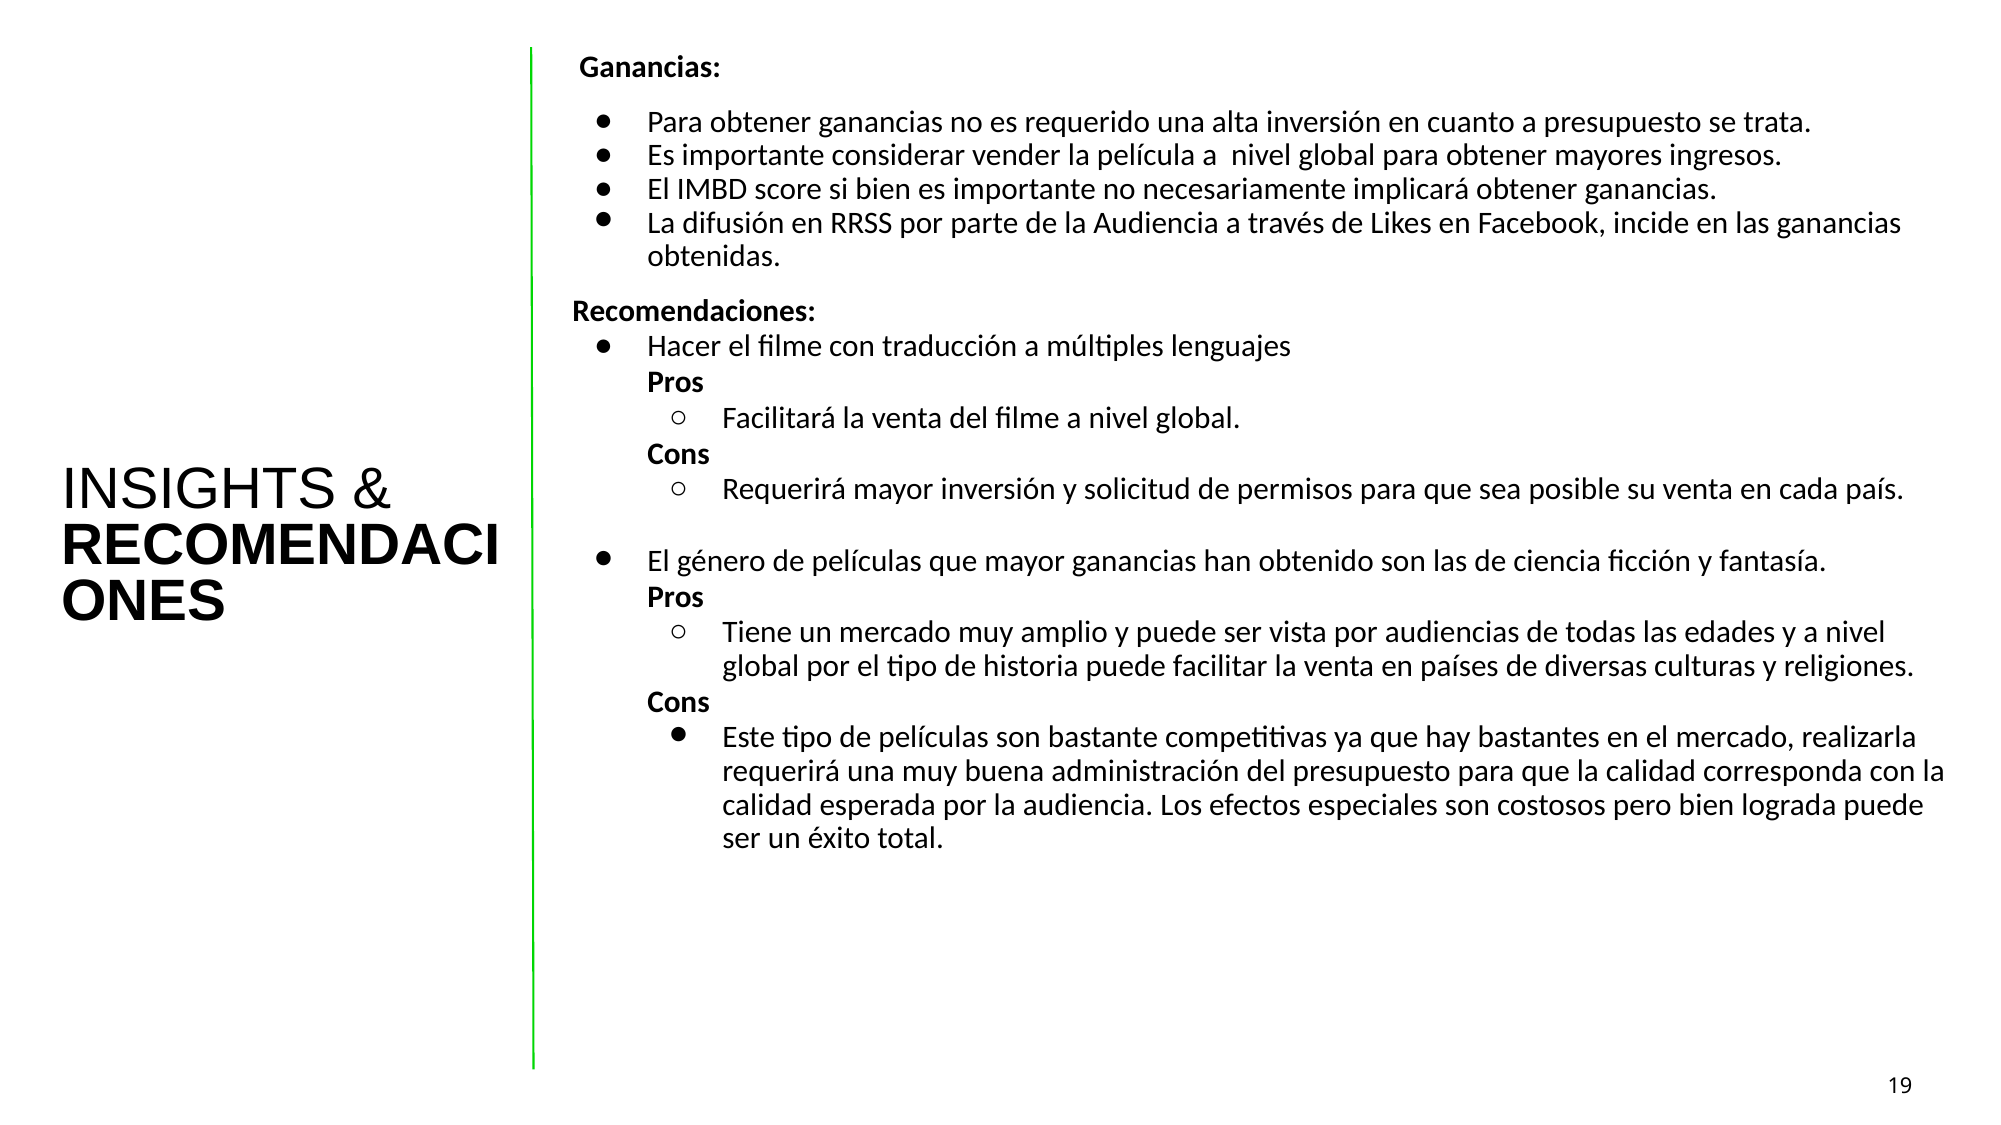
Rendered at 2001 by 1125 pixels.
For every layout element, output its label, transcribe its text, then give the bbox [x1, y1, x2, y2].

text_box ‹#› [1887, 1069, 2000, 1104]
text_box INSIGHTS & RECOMENDACIONES [61, 463, 508, 632]
text_box Ganancias: Para obtener ganancias no es requerido una alta inversión en cuanto a presupuesto se trata. Es importante considerar vender la película a nivel global para obtener mayores ingresos. El IMBD score si bien es importante no necesariamente implicará obtener ganancias. La difusión en RRSS por parte de la Audiencia a través de Likes en Facebook, incide en las ganancias obtenidas. Recomendaciones: Hacer el filme con traducción a múltiples lenguajes Pros Facilitará la venta del filme a nivel global. Cons Requerirá mayor inversión y solicitud de permisos para que sea posible su venta en cada país. El género de películas que mayor ganancias han obtenido son las de ciencia ficción y fantasía. Pros Tiene un mercado muy amplio y puede ser vista por audiencias de todas las edades y a nivel global por el tipo de historia puede facilitar la venta en países de diversas culturas y religiones. Cons Este tipo de películas son bastante competitivas ya que hay bastantes en el mercado, realizarla requerirá una muy buena administración del presupuesto para que la calidad corresponda con la calidad esperada por la audiencia. Los efectos especiales son costosos pero bien lograda puede ser un éxito total. [557, 43, 1984, 1066]
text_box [530, 46, 534, 1070]
